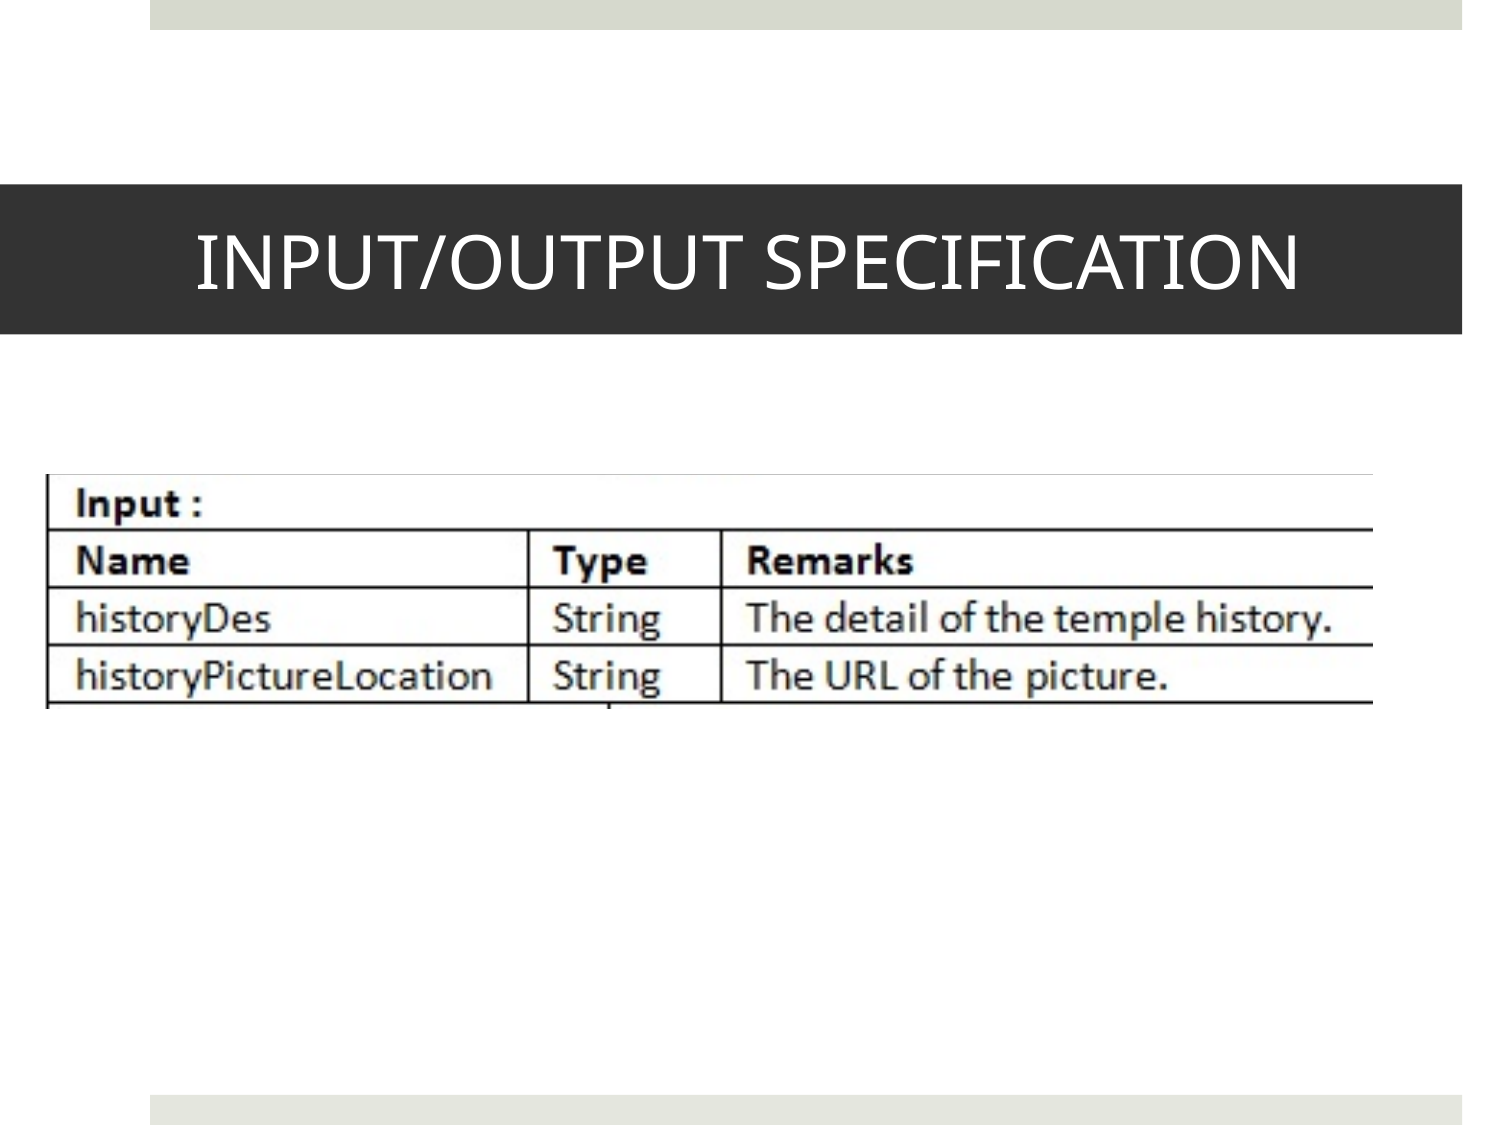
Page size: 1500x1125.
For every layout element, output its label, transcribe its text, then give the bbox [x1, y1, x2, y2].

title INPUT/OUTPUT SPECIFICATION [0, 184, 1463, 335]
picture [24, 473, 1374, 709]
